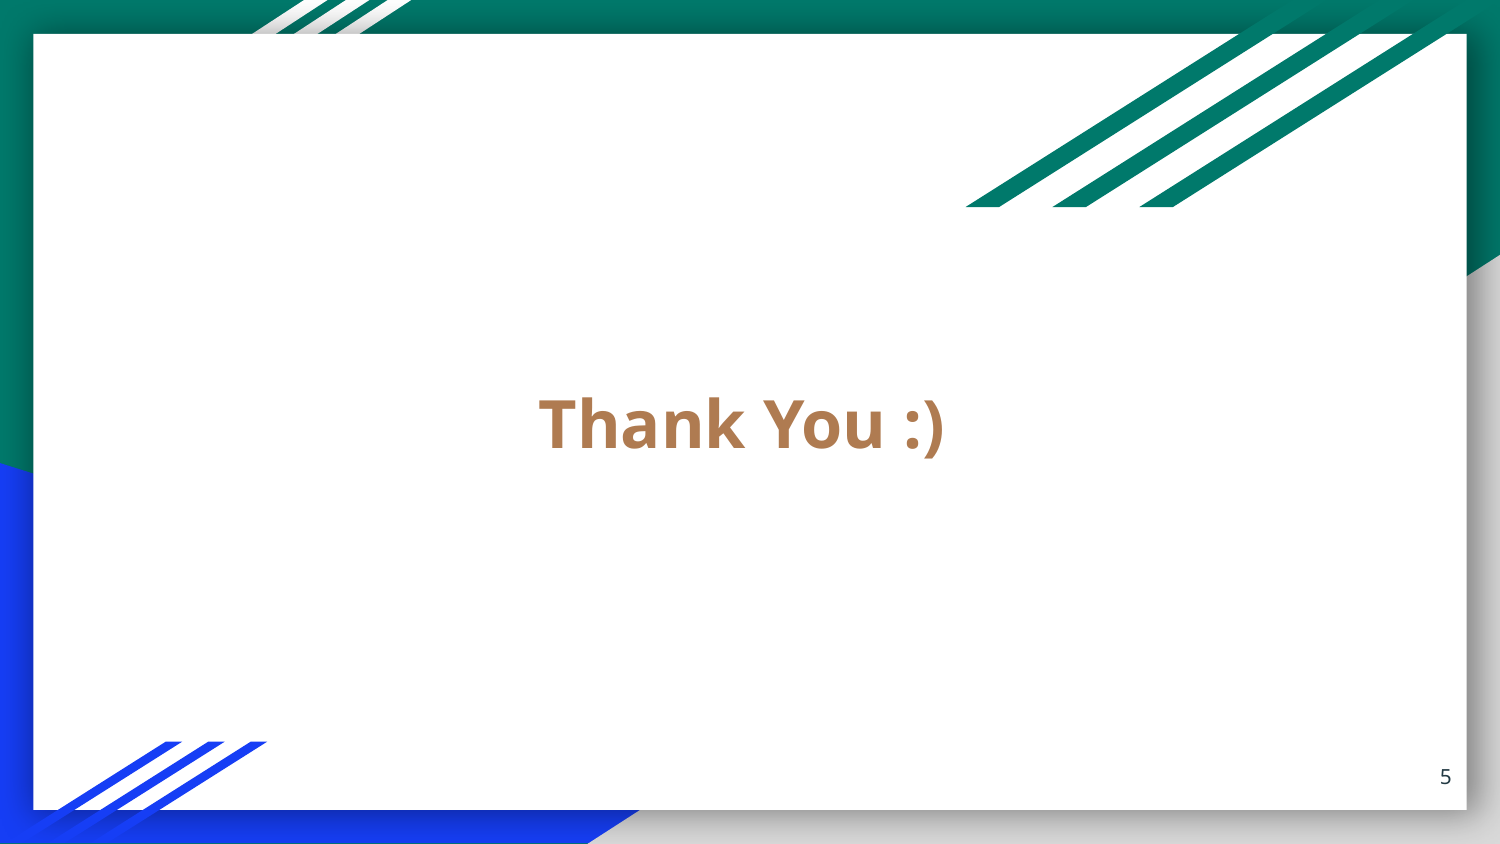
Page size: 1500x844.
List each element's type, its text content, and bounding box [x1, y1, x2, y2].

slide_number ‹#› [1376, 745, 1467, 810]
title Thank You :) [228, 213, 1274, 630]
